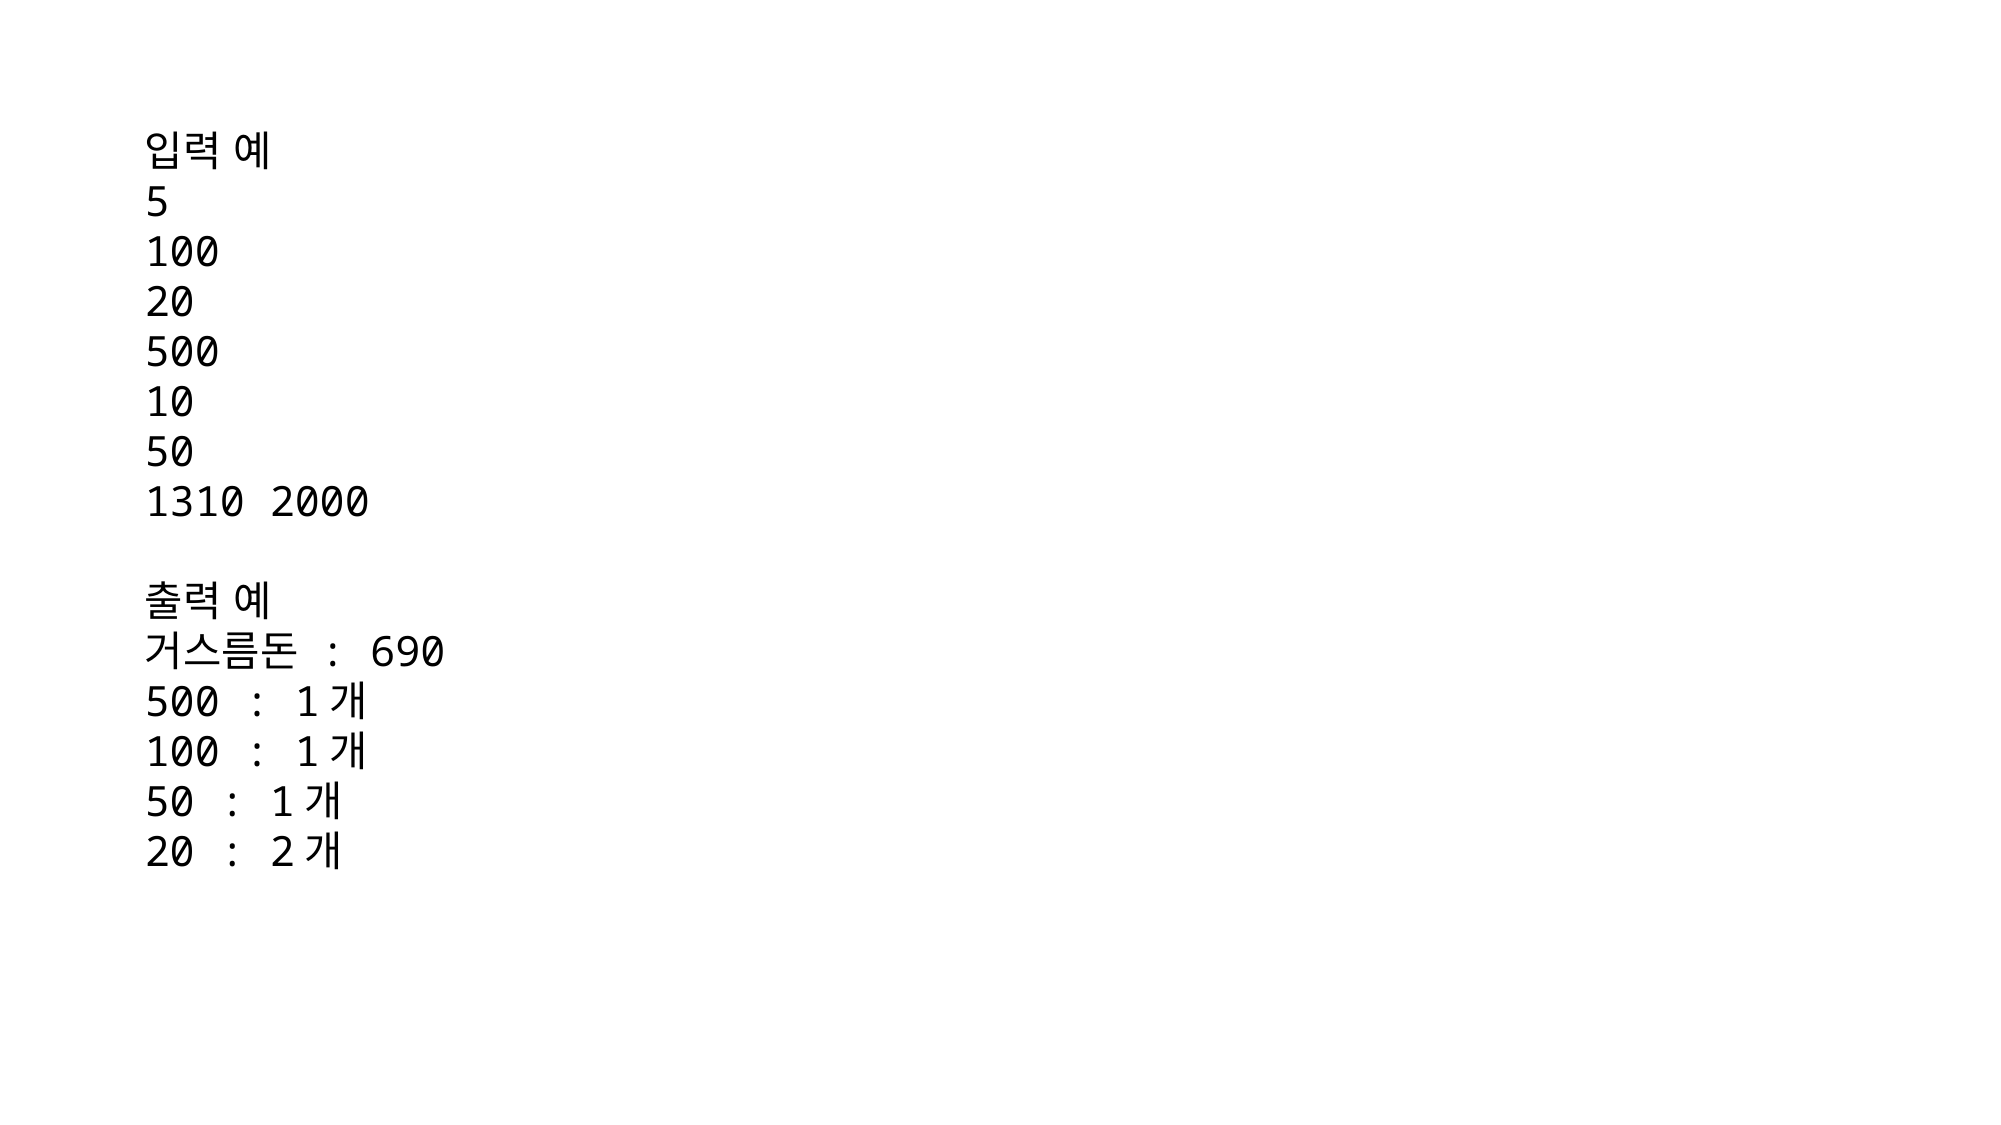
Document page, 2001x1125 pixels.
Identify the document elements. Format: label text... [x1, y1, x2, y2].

text_box 입력 예 5 100 20 500 10 50 1310 2000 출력 예 거스름돈 : 690 500 : 1개 100 : 1개 50 : 1개 20 : 2개 [129, 117, 461, 933]
